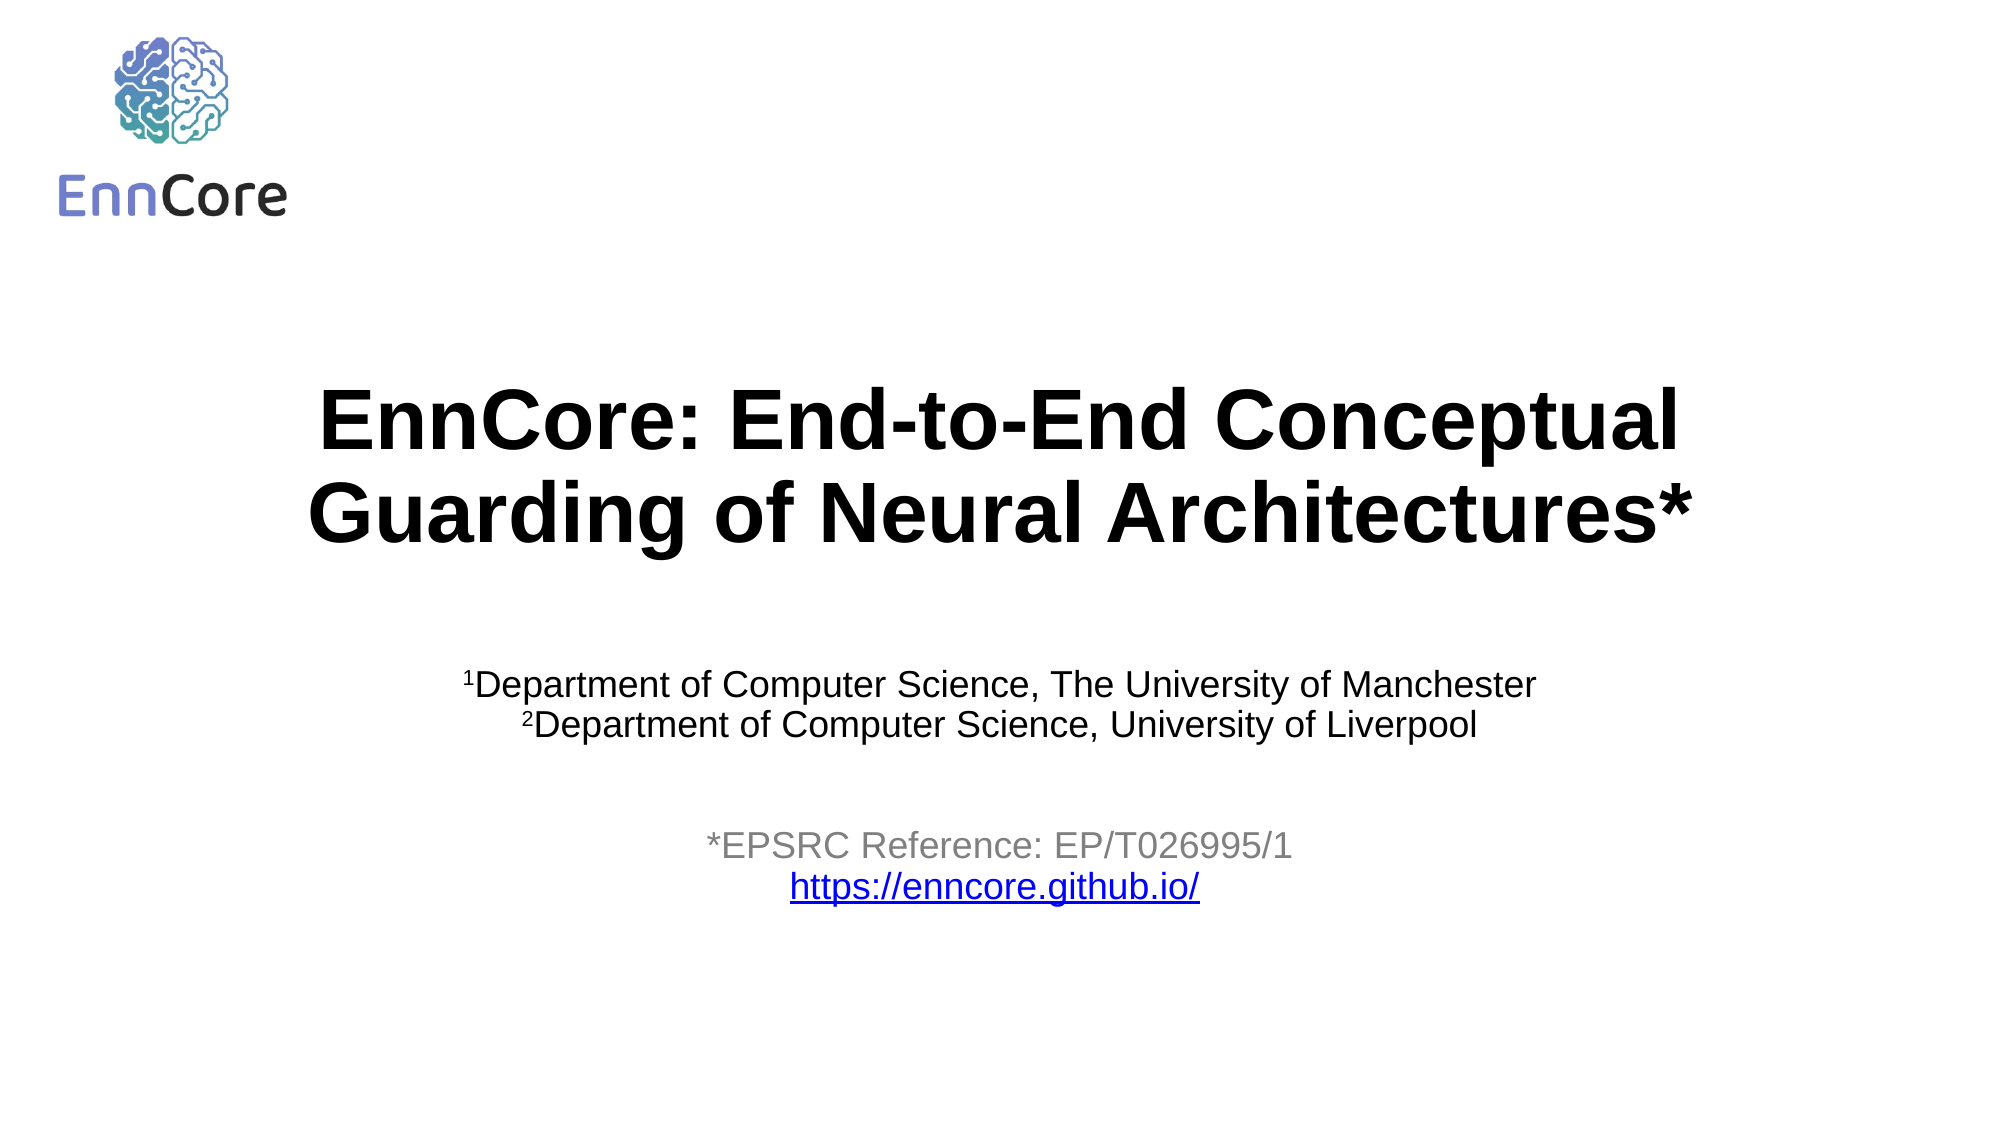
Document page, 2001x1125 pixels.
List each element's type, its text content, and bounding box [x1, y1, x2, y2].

subtitle 1Department of Computer Science, The University of Manchester 2Department of Computer Science, University of Liverpool *EPSRC Reference: EP/T026995/1 https://enncore.github.io/ [249, 615, 1750, 1075]
picture [47, 29, 302, 226]
title EnnCore: End-to-End Conceptual Guarding of Neural Architectures* [251, 311, 1752, 569]
